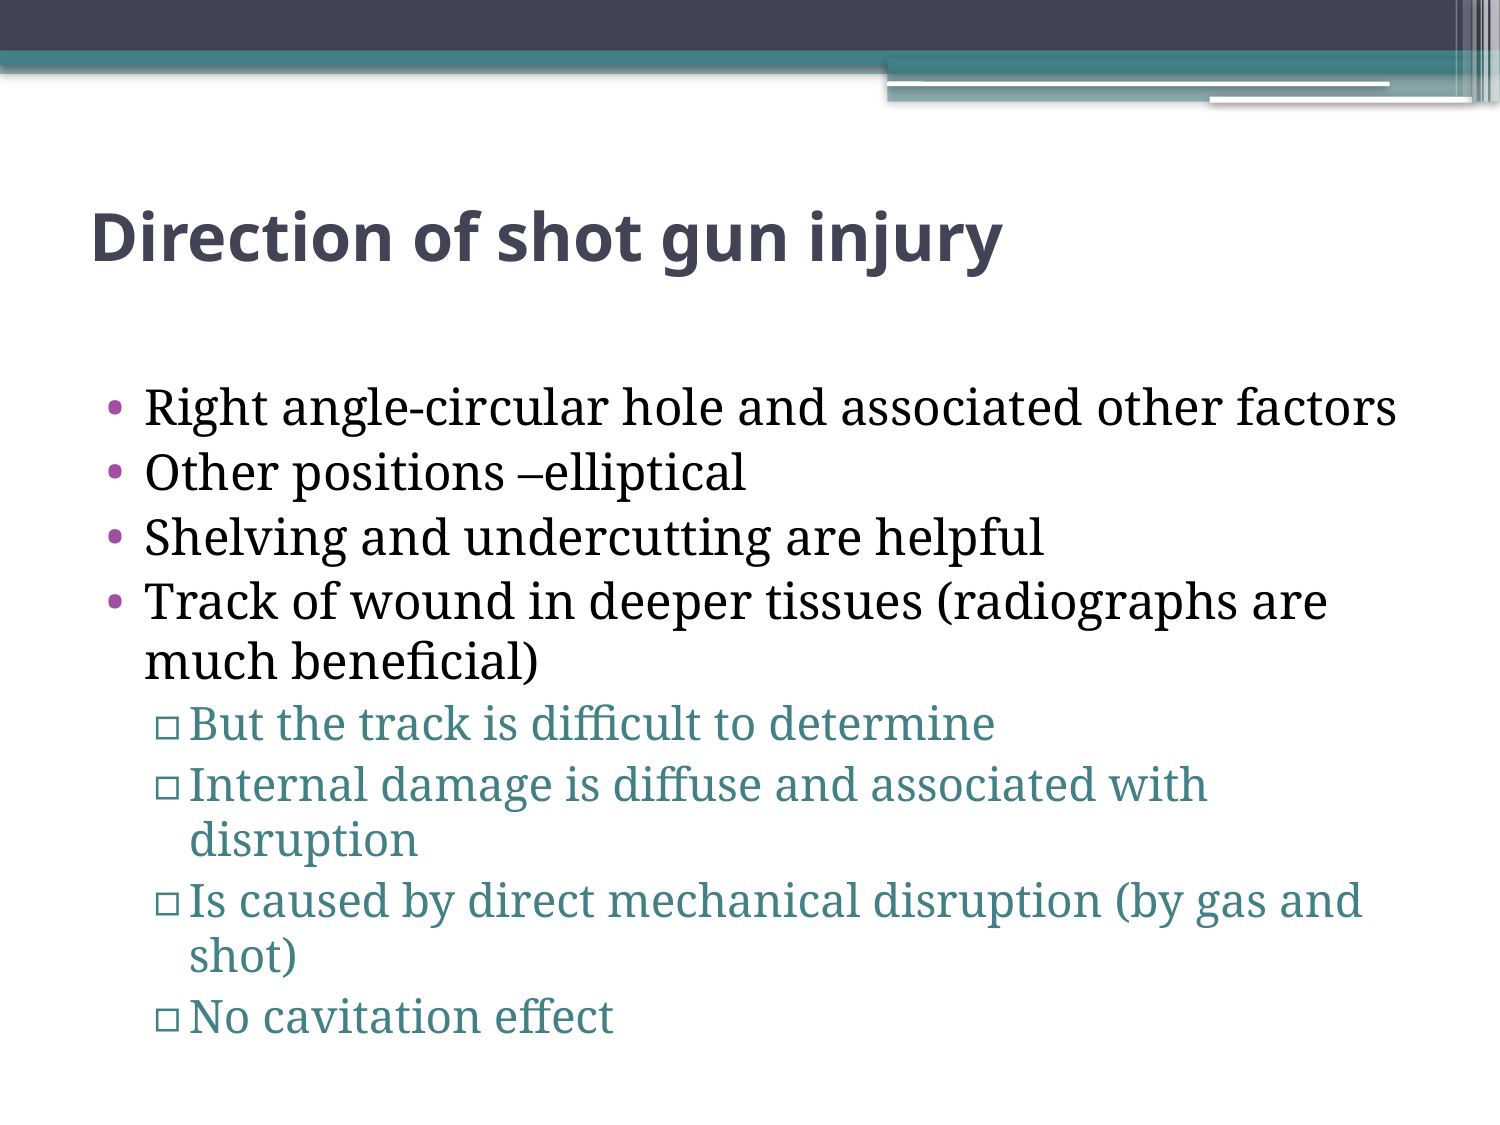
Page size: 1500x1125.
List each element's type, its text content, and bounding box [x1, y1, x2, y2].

list Right angle-circular hole and associated other factors Other positions –elliptical Shelving and undercutting are helpful Track of wound in deeper tissues (radiographs are much beneficial) But the track is difficult to determine Internal damage is diffuse and associated with disruption Is caused by direct mechanical disruption (by gas and shot) No cavitation effect [75, 368, 1425, 1079]
title Direction of shot gun injury [75, 187, 1425, 363]
